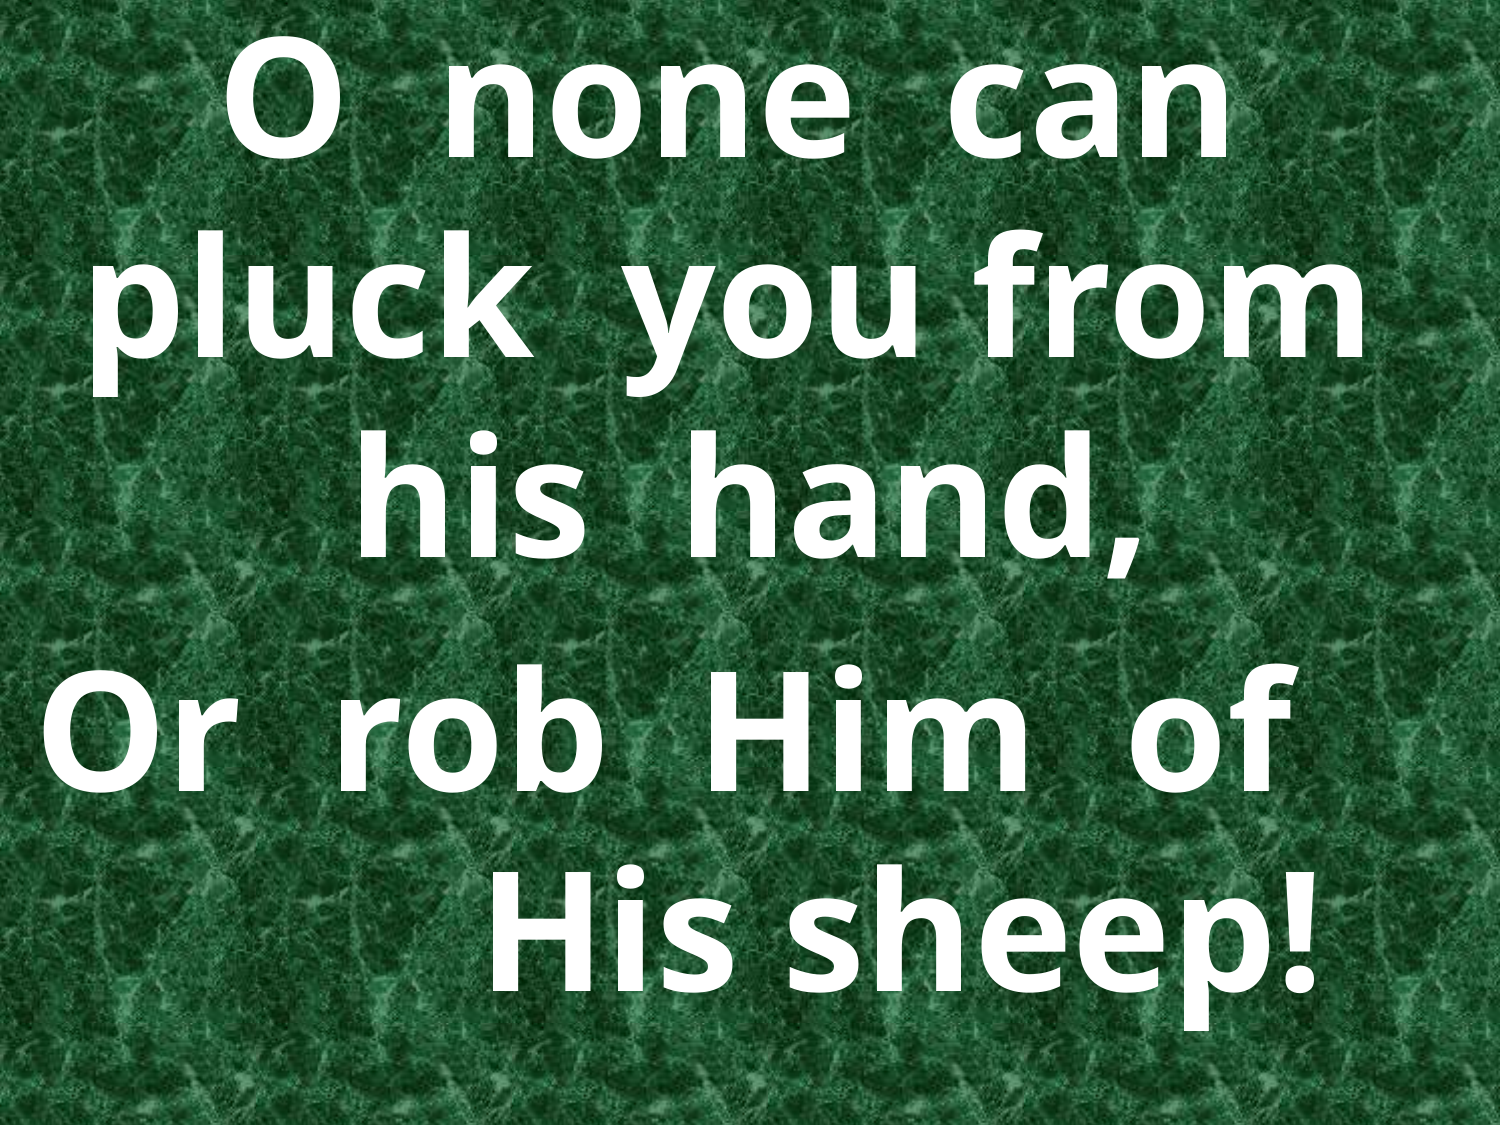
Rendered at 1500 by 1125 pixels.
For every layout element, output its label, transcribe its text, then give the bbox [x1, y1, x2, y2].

list O none can pluck you from his hand, Or rob Him of His sheep! [0, 0, 1500, 1125]
